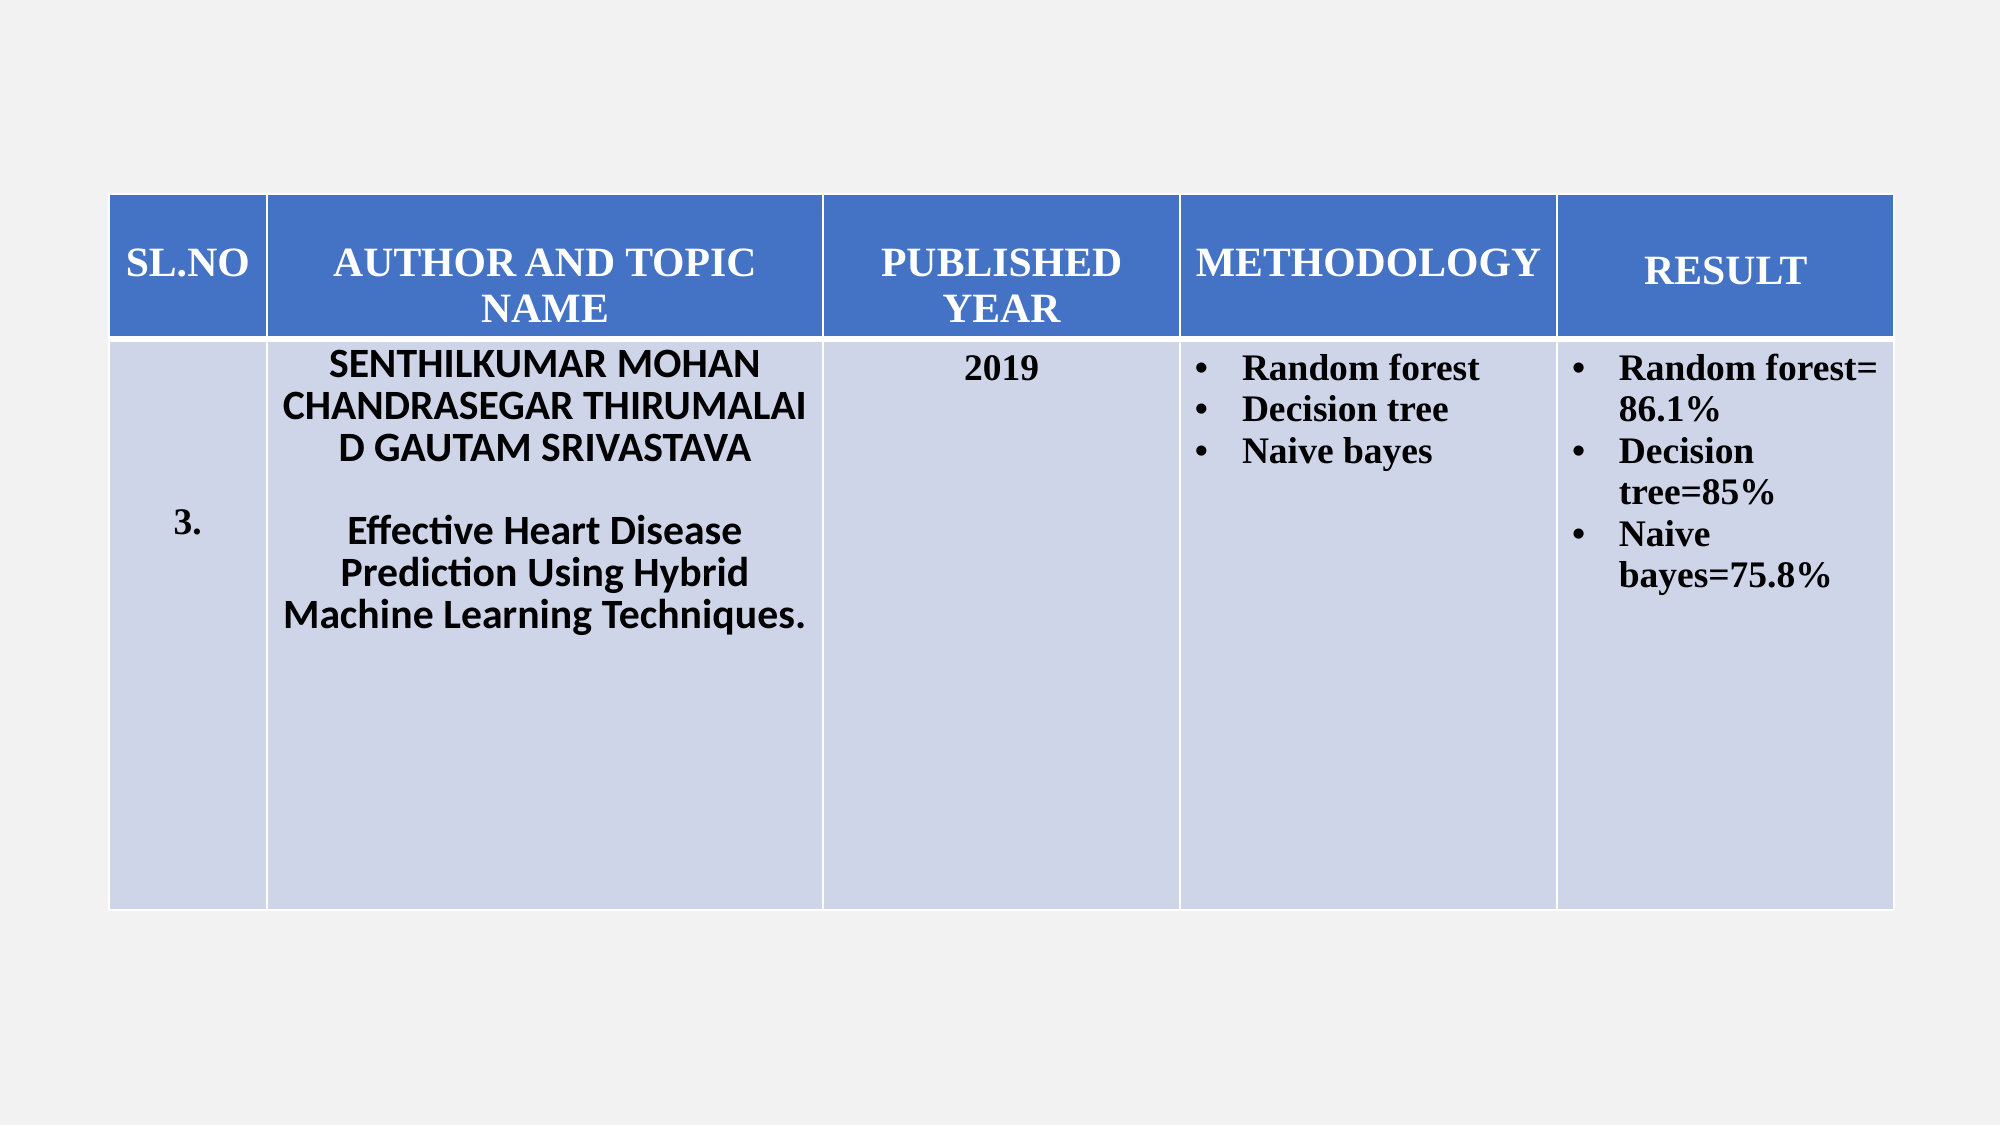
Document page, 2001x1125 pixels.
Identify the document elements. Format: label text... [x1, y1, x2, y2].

table_header PUBLISHED YEAR [824, 195, 1179, 336]
table_header SL.NO [110, 195, 266, 336]
table_cell 2019 [824, 342, 1179, 909]
table_cell SENTHILKUMAR MOHAN CHANDRASEGAR THIRUMALAI D GAUTAM SRIVASTAVA Effective Heart Disease Prediction Using Hybrid Machine Learning Techniques. [268, 342, 822, 909]
table_cell Random forest= 86.1% Decision tree=85% Naive bayes=75.8% [1558, 342, 1893, 909]
table_cell 3. [110, 342, 266, 909]
table_header RESULT [1558, 195, 1893, 336]
table_header AUTHOR AND TOPIC NAME [268, 195, 822, 336]
table_header METHODOLOGY [1181, 195, 1556, 336]
table_cell Random forest Decision tree Naive bayes [1181, 342, 1556, 909]
